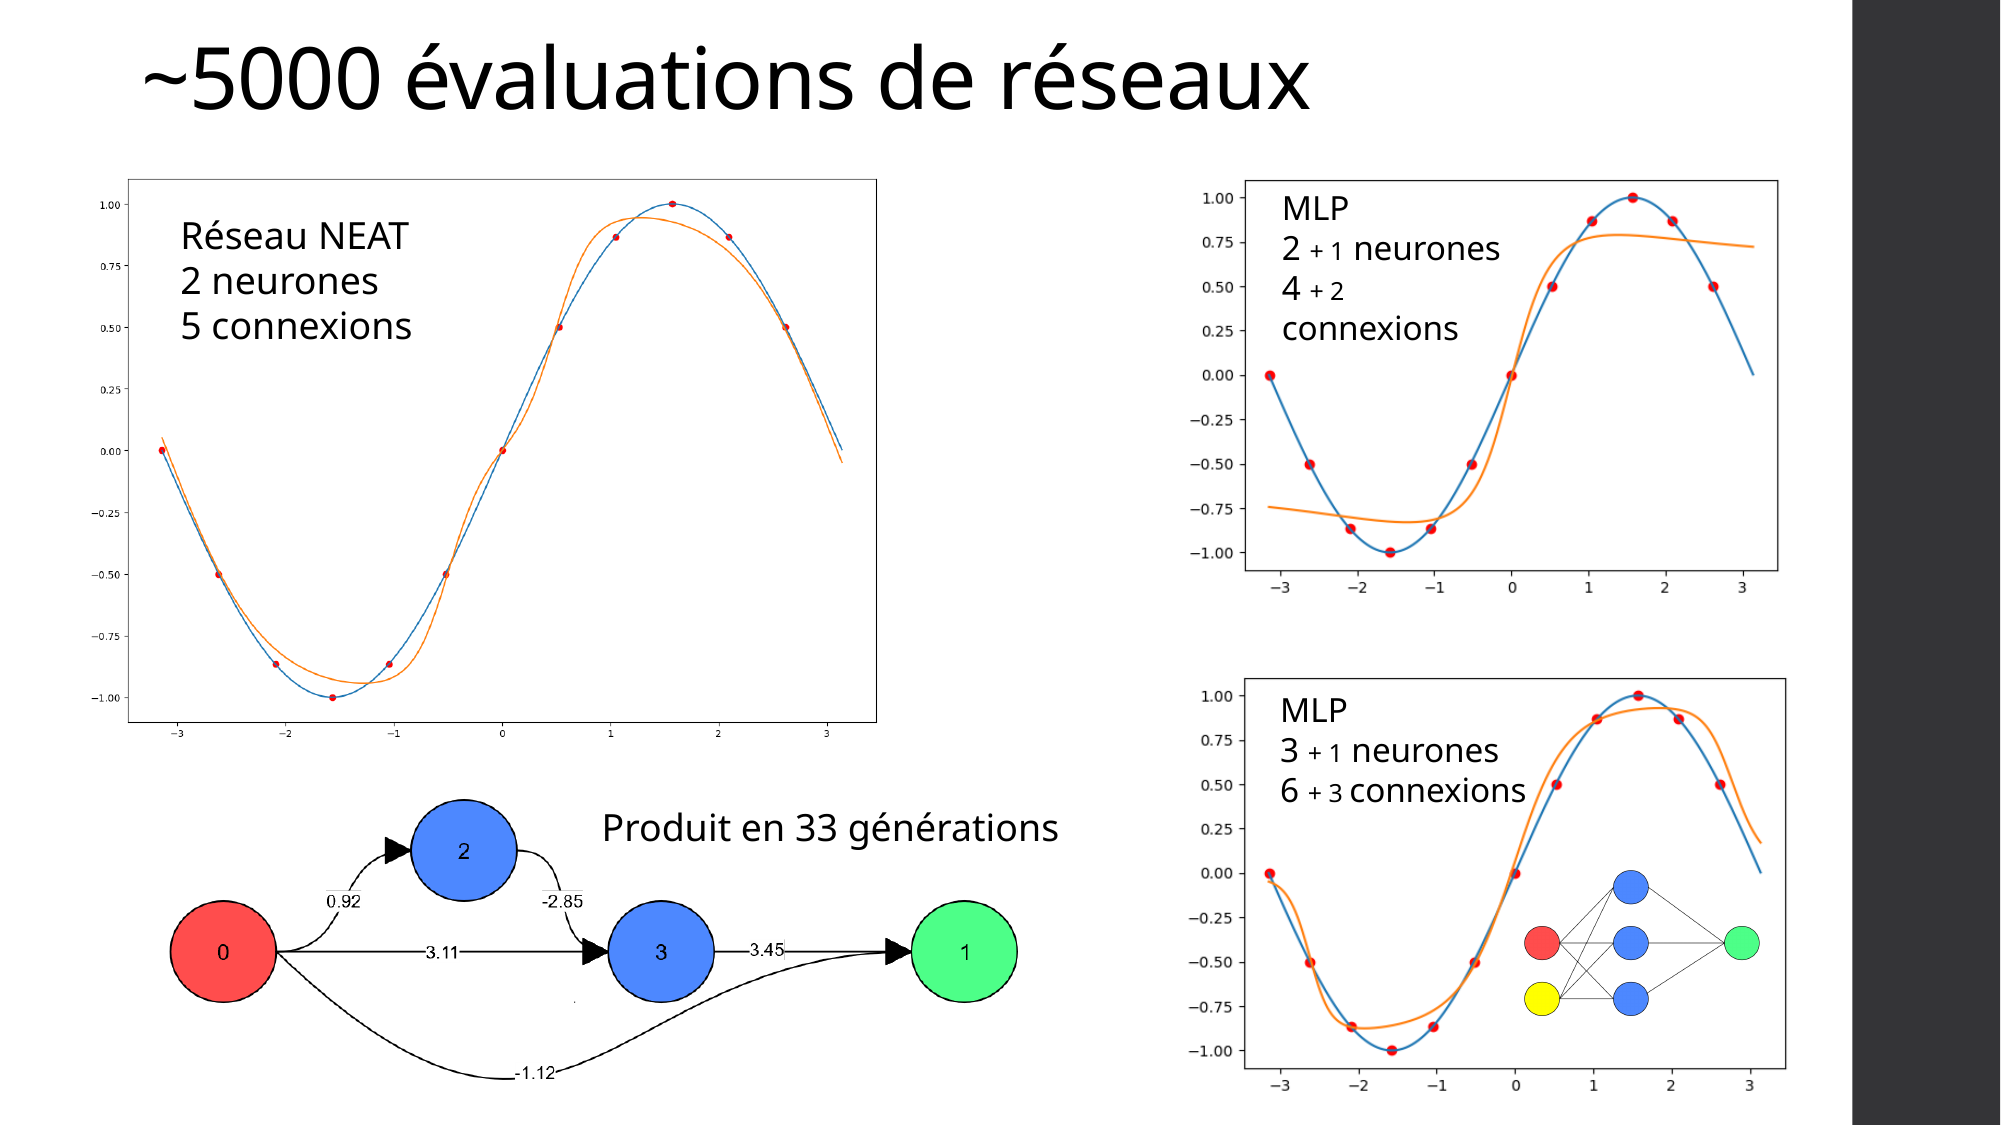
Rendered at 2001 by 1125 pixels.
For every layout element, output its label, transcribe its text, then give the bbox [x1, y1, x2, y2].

text_box Produit en 33 générations [1032, 796, 1075, 857]
picture [157, 788, 1025, 1095]
picture [1179, 664, 1798, 1095]
picture [86, 164, 889, 748]
picture [1189, 164, 1794, 606]
title ~5000 évaluations de réseaux [126, 26, 1375, 136]
